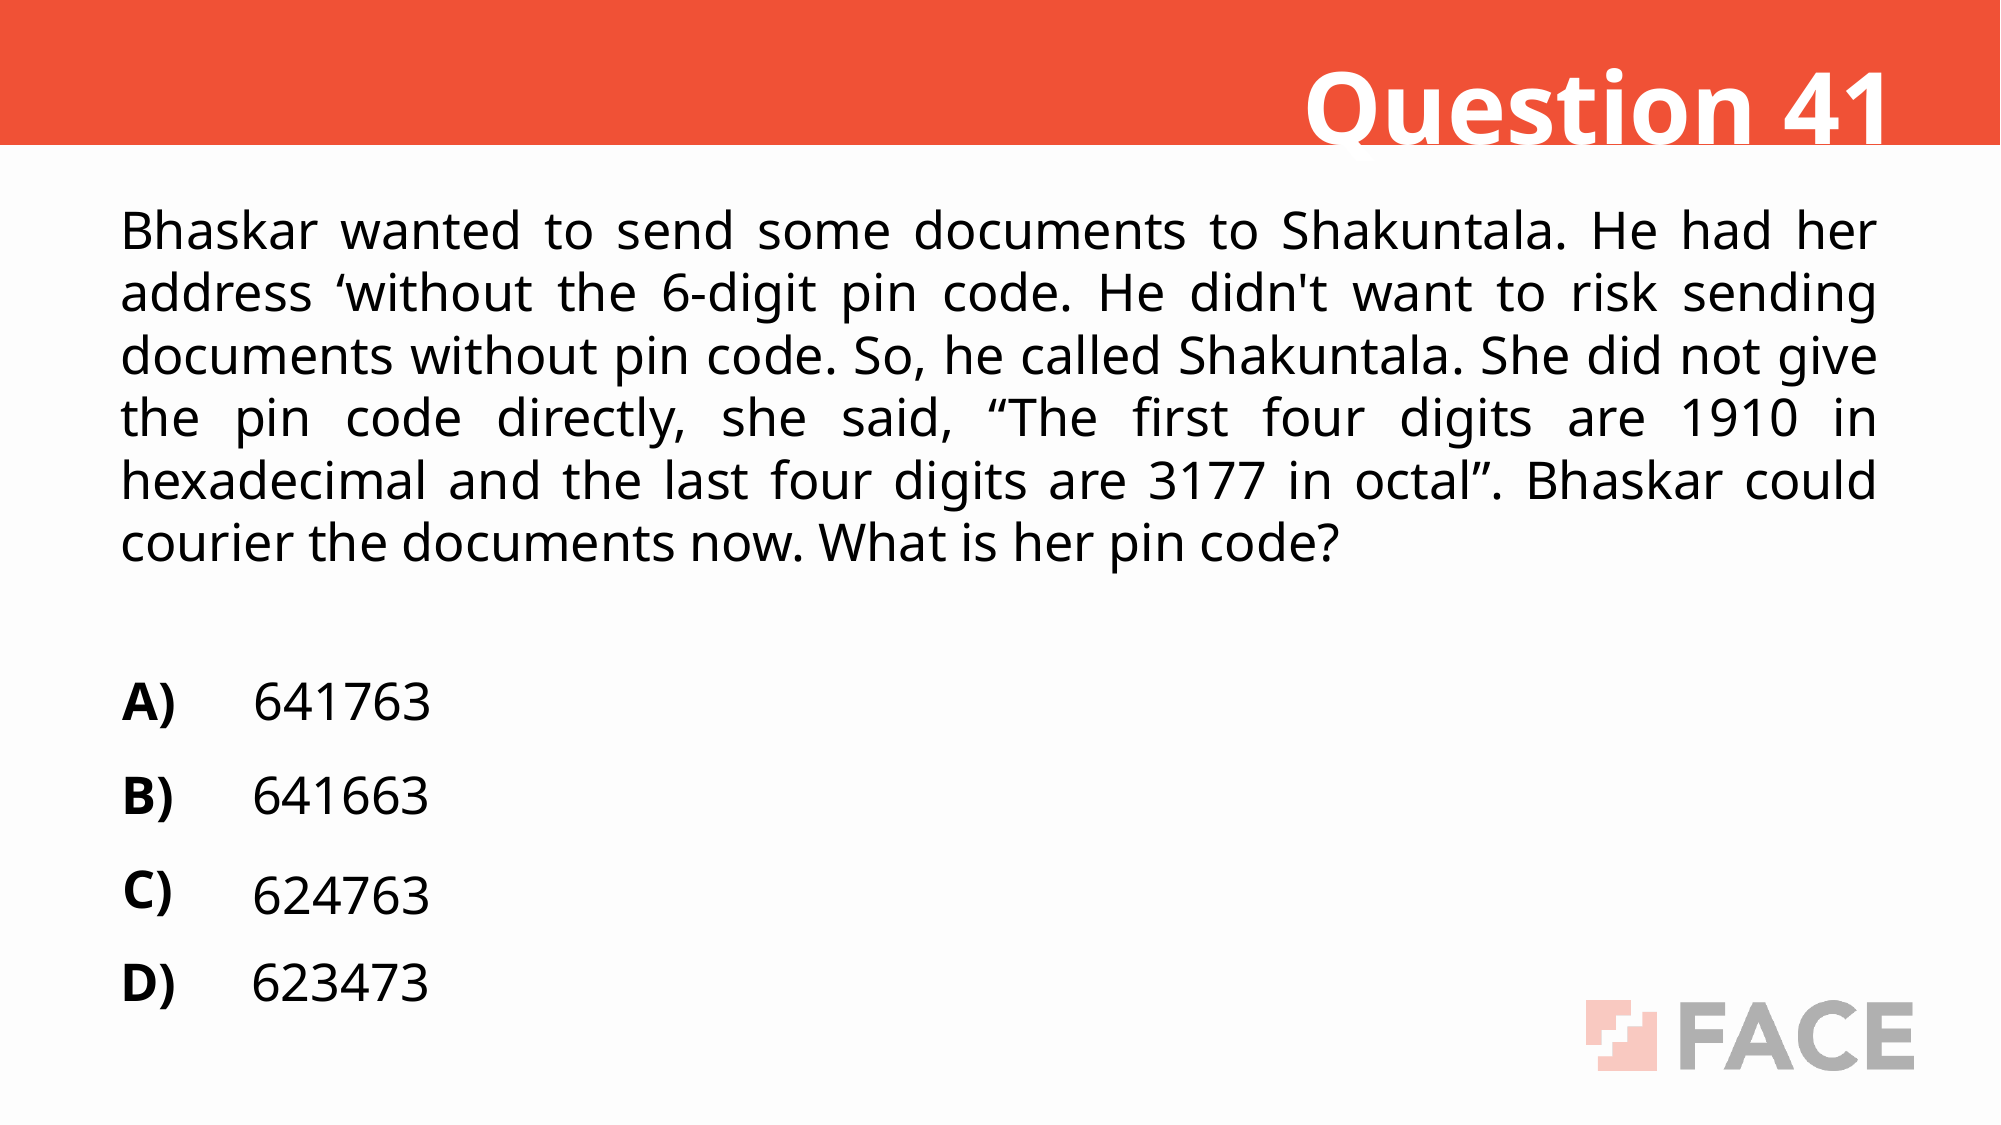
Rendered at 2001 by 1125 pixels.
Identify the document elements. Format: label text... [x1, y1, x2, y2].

text_box [0, 0, 2000, 147]
text_box 624763 [237, 823, 1895, 933]
text_box D) [105, 910, 220, 1020]
text_box Question 41 [638, 37, 1914, 173]
text_box A) [107, 629, 223, 739]
text_box 641763 [238, 629, 1896, 739]
text_box Bhaskar wanted to send some documents to Shakuntala. He had her address ‘without the 6-digit pin code. He didn't want to risk sending documents without pin code. So, he called Shakuntala. She did not give the pin code directly, she said, “The first four digits are 1910 in hexadecimal and the last four digits are 3177 in octal”. Bhaskar could courier the documents now. What is her pin code? [105, 189, 1895, 580]
text_box 641663 [237, 723, 1894, 823]
text_box C) [107, 818, 223, 927]
picture [1586, 1000, 1914, 1072]
text_box B) [106, 723, 221, 833]
text_box 623473 [236, 910, 1893, 1020]
